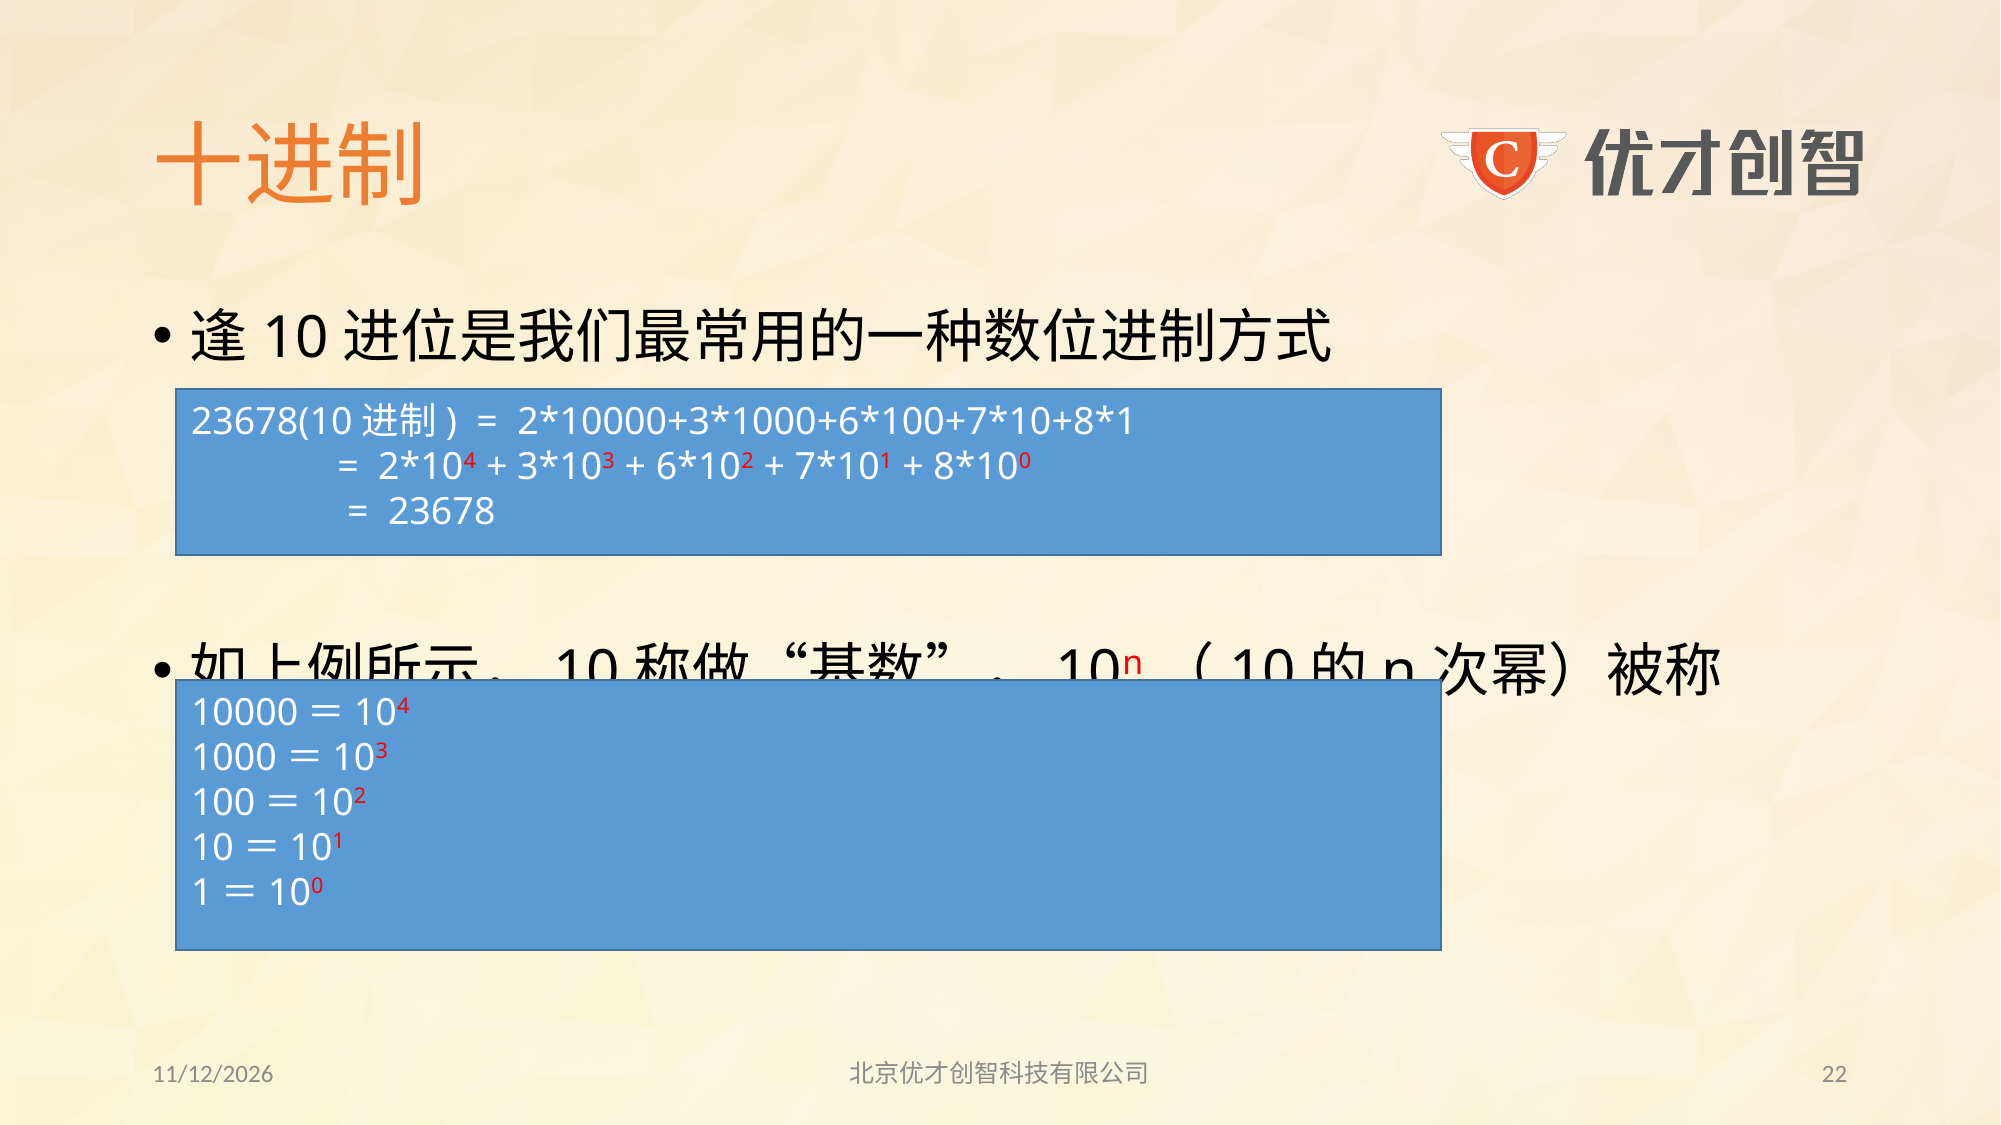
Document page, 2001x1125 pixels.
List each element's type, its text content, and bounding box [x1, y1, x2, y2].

footer 北京优才创智科技有限公司 [662, 1042, 1338, 1103]
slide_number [137, 1042, 588, 1103]
slide_number 21 [1412, 1042, 1863, 1103]
text_box 23678(10进制) = 2*10000+3*1000+6*100+7*10+8*1 = 2*104 + 3*103 + 6*102 + 7*101 + 8*100 = 23678 [175, 388, 1442, 556]
text_box 10000＝104 1000＝103 100＝102 10＝101 1＝100 [175, 679, 1442, 951]
list 逢10进位是我们最常用的一种数位进制方式 如上例所示，10称做“基数”，10n（10的n次幂）被称作"权" [137, 299, 1863, 1014]
title 十进制 [137, 59, 1441, 278]
picture [1441, 128, 1863, 200]
